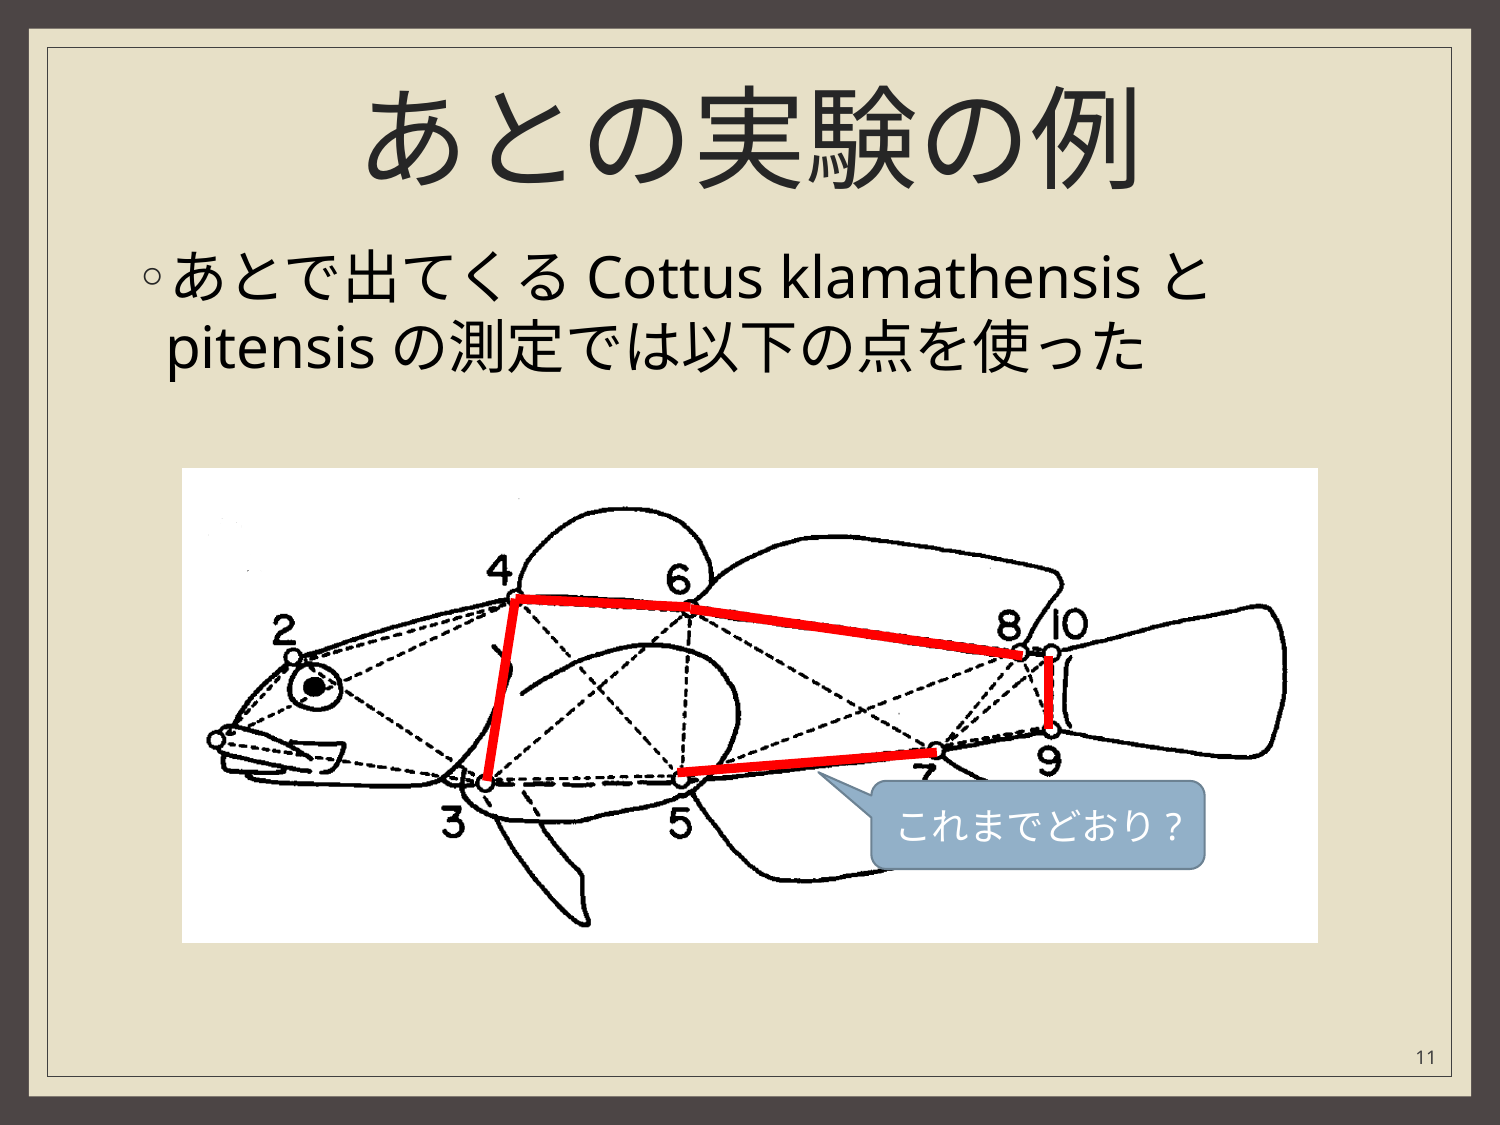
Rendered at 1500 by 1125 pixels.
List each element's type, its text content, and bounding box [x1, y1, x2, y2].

list あとで出てくるCottus klamathensisとpitensisの測定では以下の点を使った [120, 233, 1380, 990]
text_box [515, 598, 691, 608]
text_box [690, 608, 1023, 656]
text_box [486, 598, 516, 781]
title あとの実験の例 [120, 80, 1380, 209]
picture [182, 468, 1318, 943]
slide_number 11 [1271, 1033, 1452, 1079]
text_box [677, 752, 937, 773]
